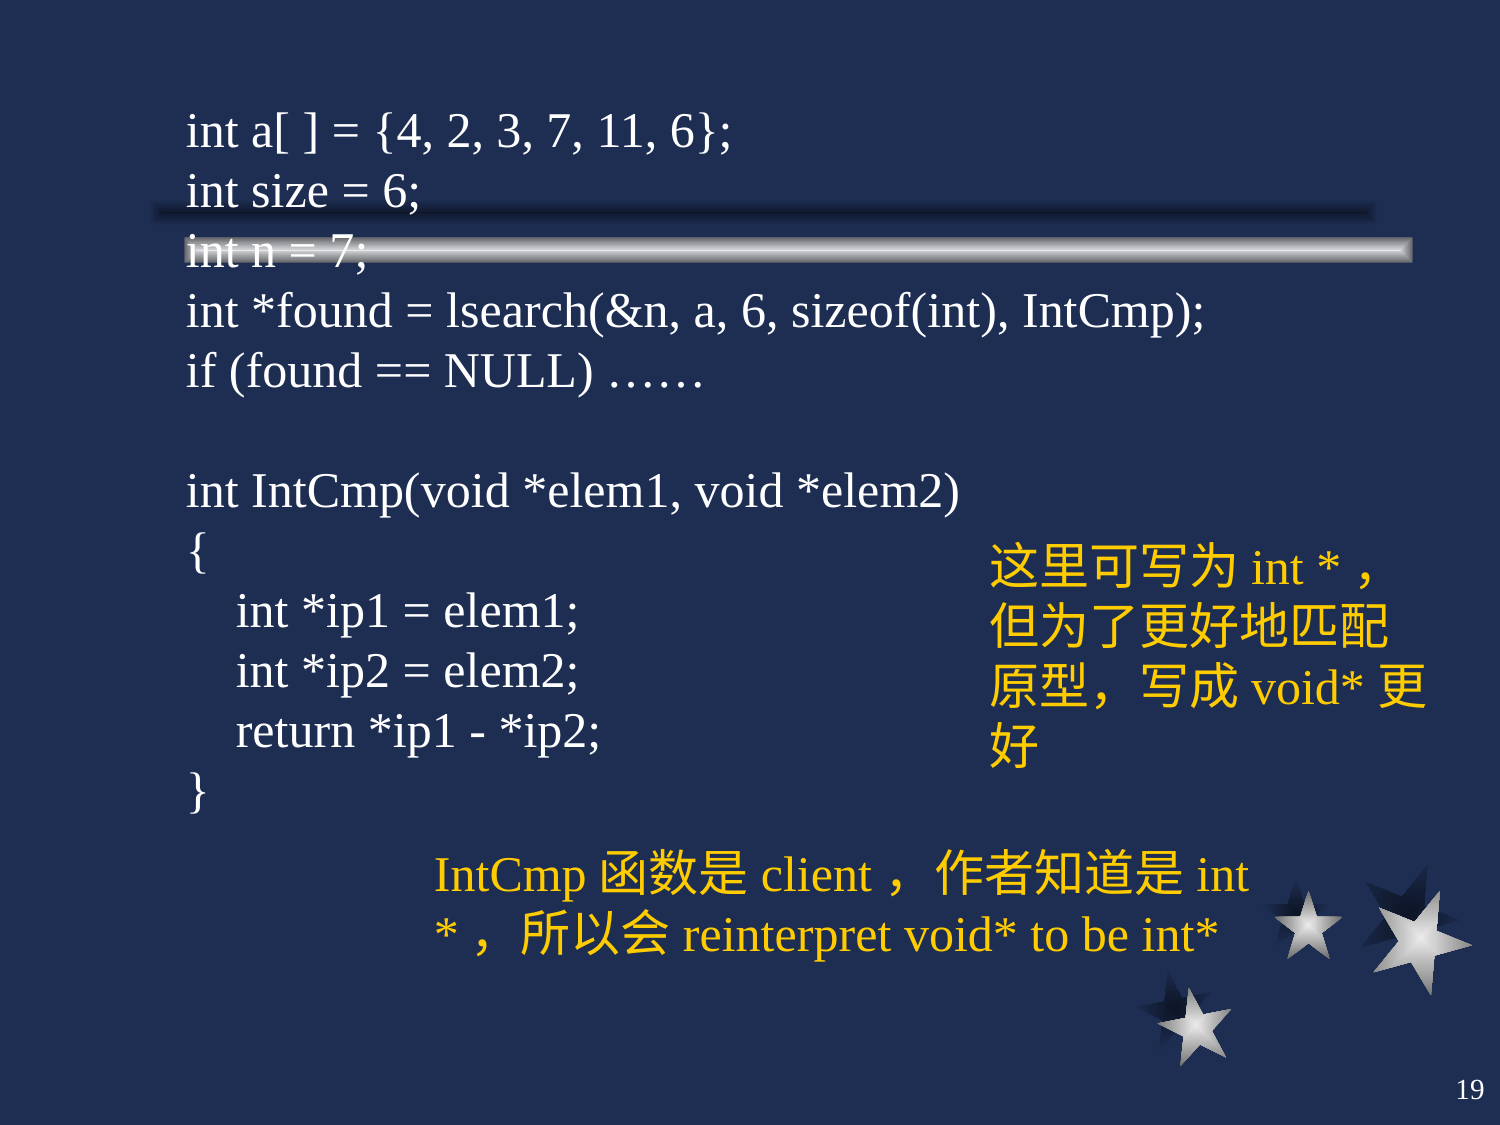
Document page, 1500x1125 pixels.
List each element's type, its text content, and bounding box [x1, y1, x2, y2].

slide_number 19 [1187, 1049, 1500, 1125]
text_box 这里可写为int *，但为了更好地匹配原型，写成void*更好 [974, 527, 1447, 782]
text_box IntCmp函数是client，作者知道是int *，所以会reinterpret void* to be int* [419, 834, 1294, 969]
text_box int a[ ] = {4, 2, 3, 7, 11, 6}; int size = 6; int n = 7; int *found = lsearch(&n, a, 6, sizeof(int), IntCmp); if (found == NULL) …… int IntCmp(void *elem1, void *elem2) { int *ip1 = elem1; int *ip2 = elem2; return *ip1 - *ip2; } [171, 89, 1353, 945]
